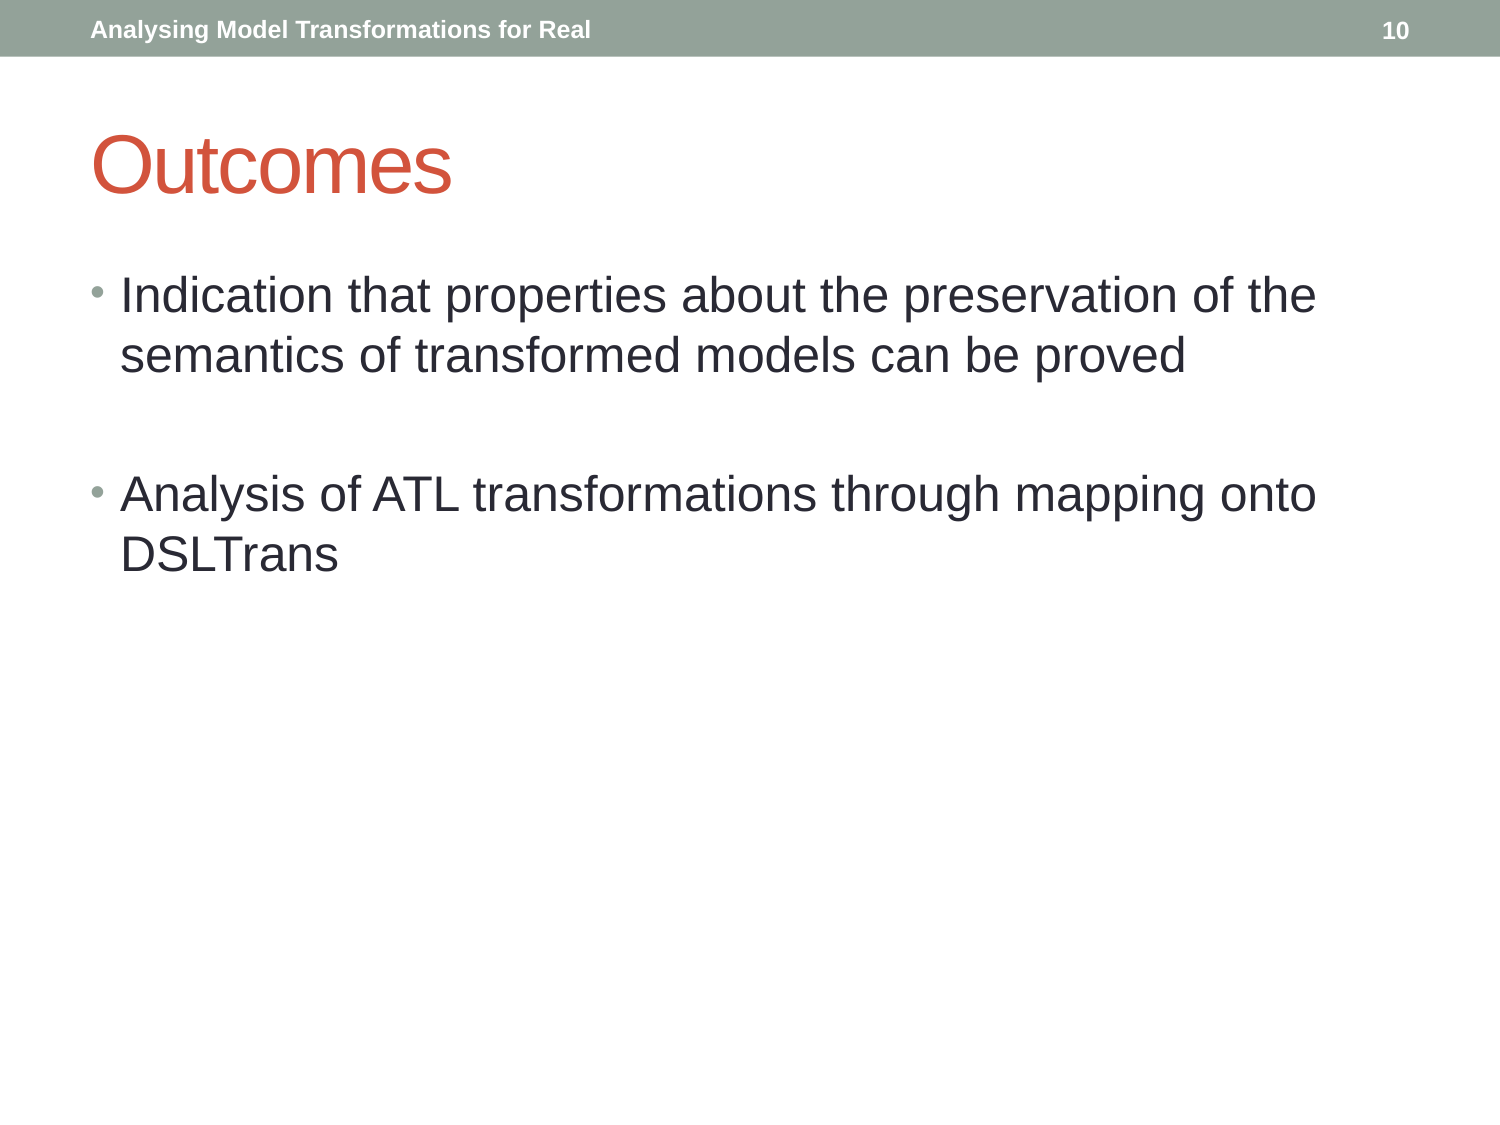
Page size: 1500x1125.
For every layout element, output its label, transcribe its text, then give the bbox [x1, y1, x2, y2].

slide_number 10 [1250, 2, 1425, 57]
list Indication that properties about the preservation of the semantics of transformed models can be proved Analysis of ATL transformations through mapping onto DSLTrans [75, 254, 1425, 1055]
title Outcomes [75, 79, 1425, 242]
